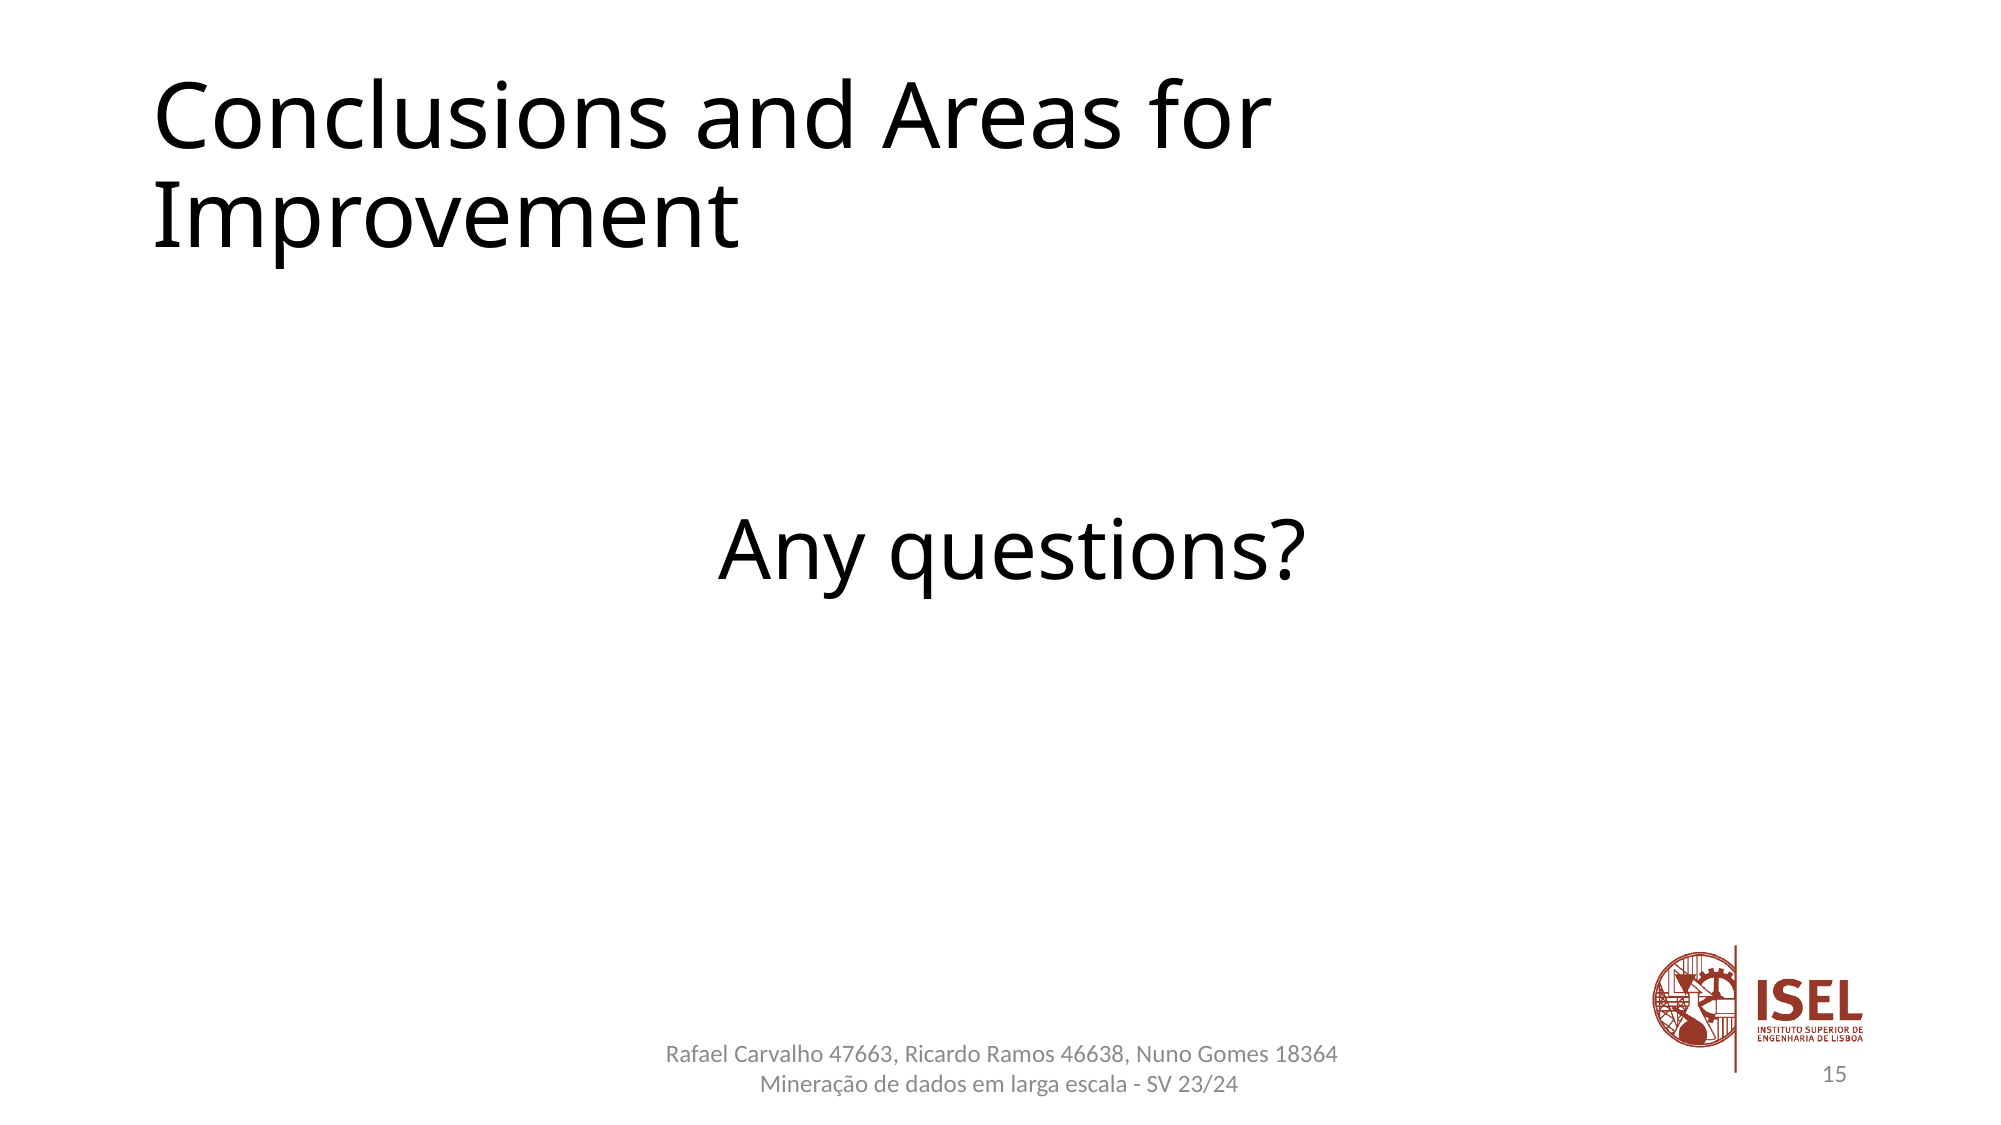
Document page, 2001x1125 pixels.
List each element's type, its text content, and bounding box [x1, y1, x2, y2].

picture [1652, 945, 1863, 1073]
title Conclusions and Areas for Improvement [137, 59, 1863, 278]
text_box Any questions? [150, 387, 1876, 605]
slide_number 15 [1412, 1042, 1863, 1103]
footer Rafael Carvalho 47663, Ricardo Ramos 46638, Nuno Gomes 18364 Mineração de dados em larga escala - SV 23/24 [596, 1031, 1404, 1103]
